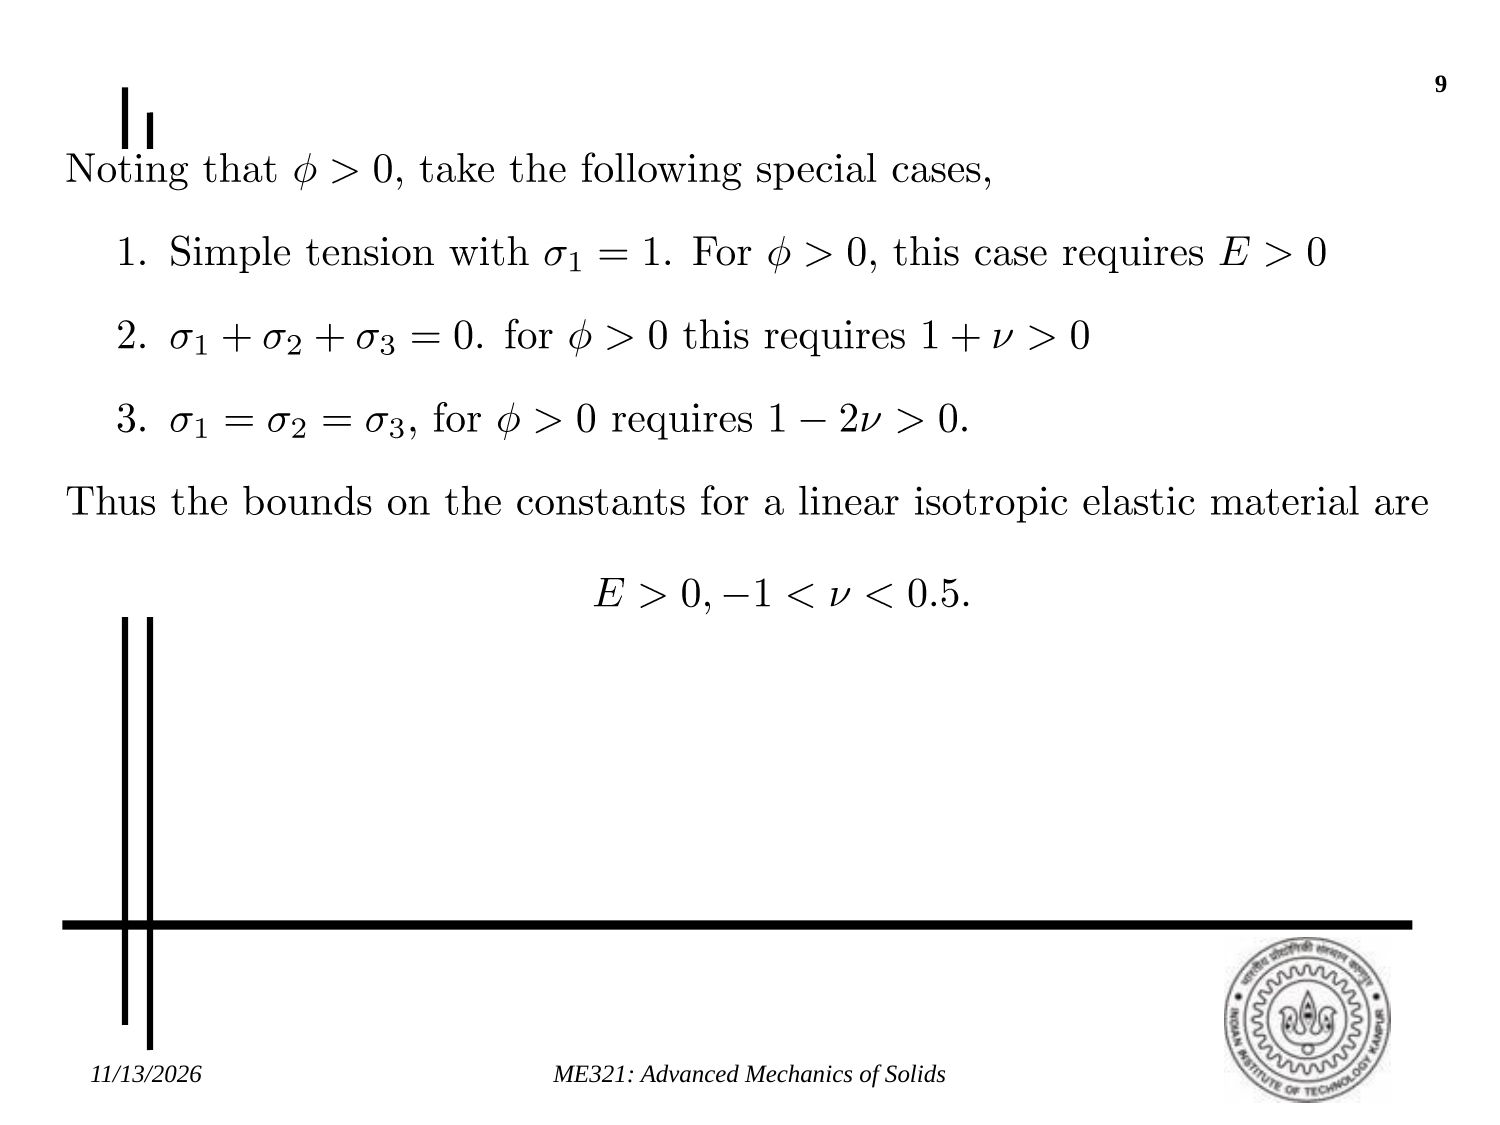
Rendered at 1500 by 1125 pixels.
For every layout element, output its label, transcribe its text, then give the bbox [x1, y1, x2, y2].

picture [1224, 937, 1391, 1103]
picture [62, 149, 1430, 617]
slide_number 9 [1387, 50, 1463, 116]
footer ME321: Advanced Mechanics of Solids [512, 1042, 988, 1103]
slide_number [75, 1042, 425, 1103]
